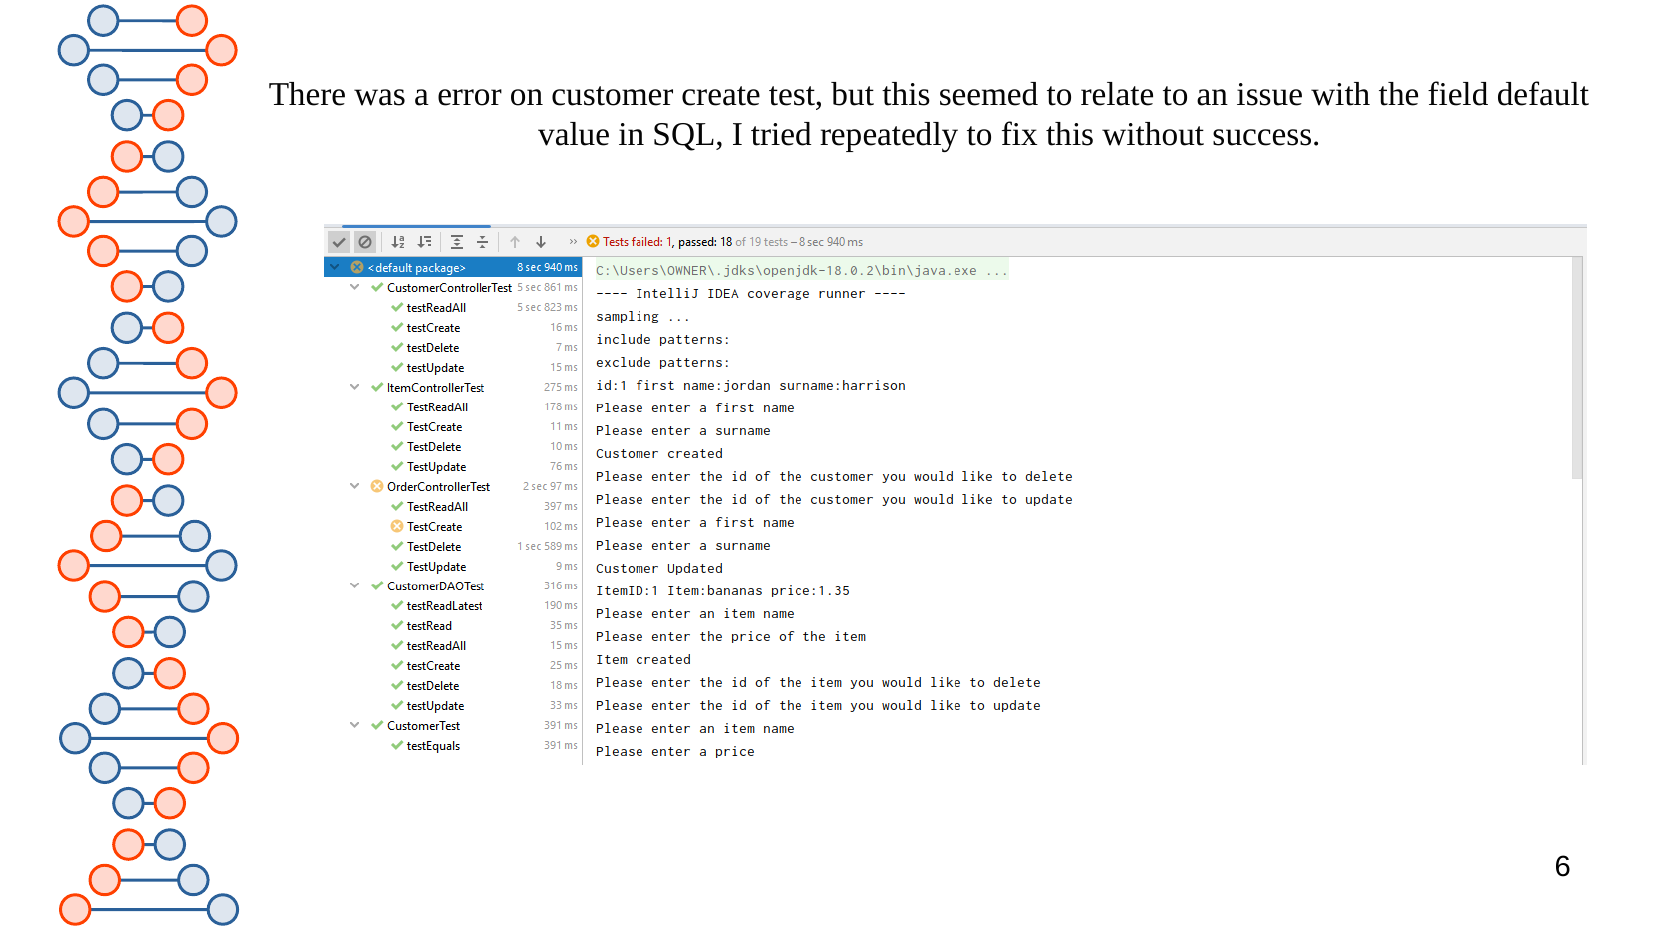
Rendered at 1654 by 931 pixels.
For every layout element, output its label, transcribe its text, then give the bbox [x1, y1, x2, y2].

title There was a error on customer create test, but this seemed to relate to an issue with the field default value in SQL, I tried repeatedly to fix this without success. [265, 35, 1595, 189]
slide_number 6 [1185, 847, 1571, 912]
picture [324, 224, 1587, 765]
